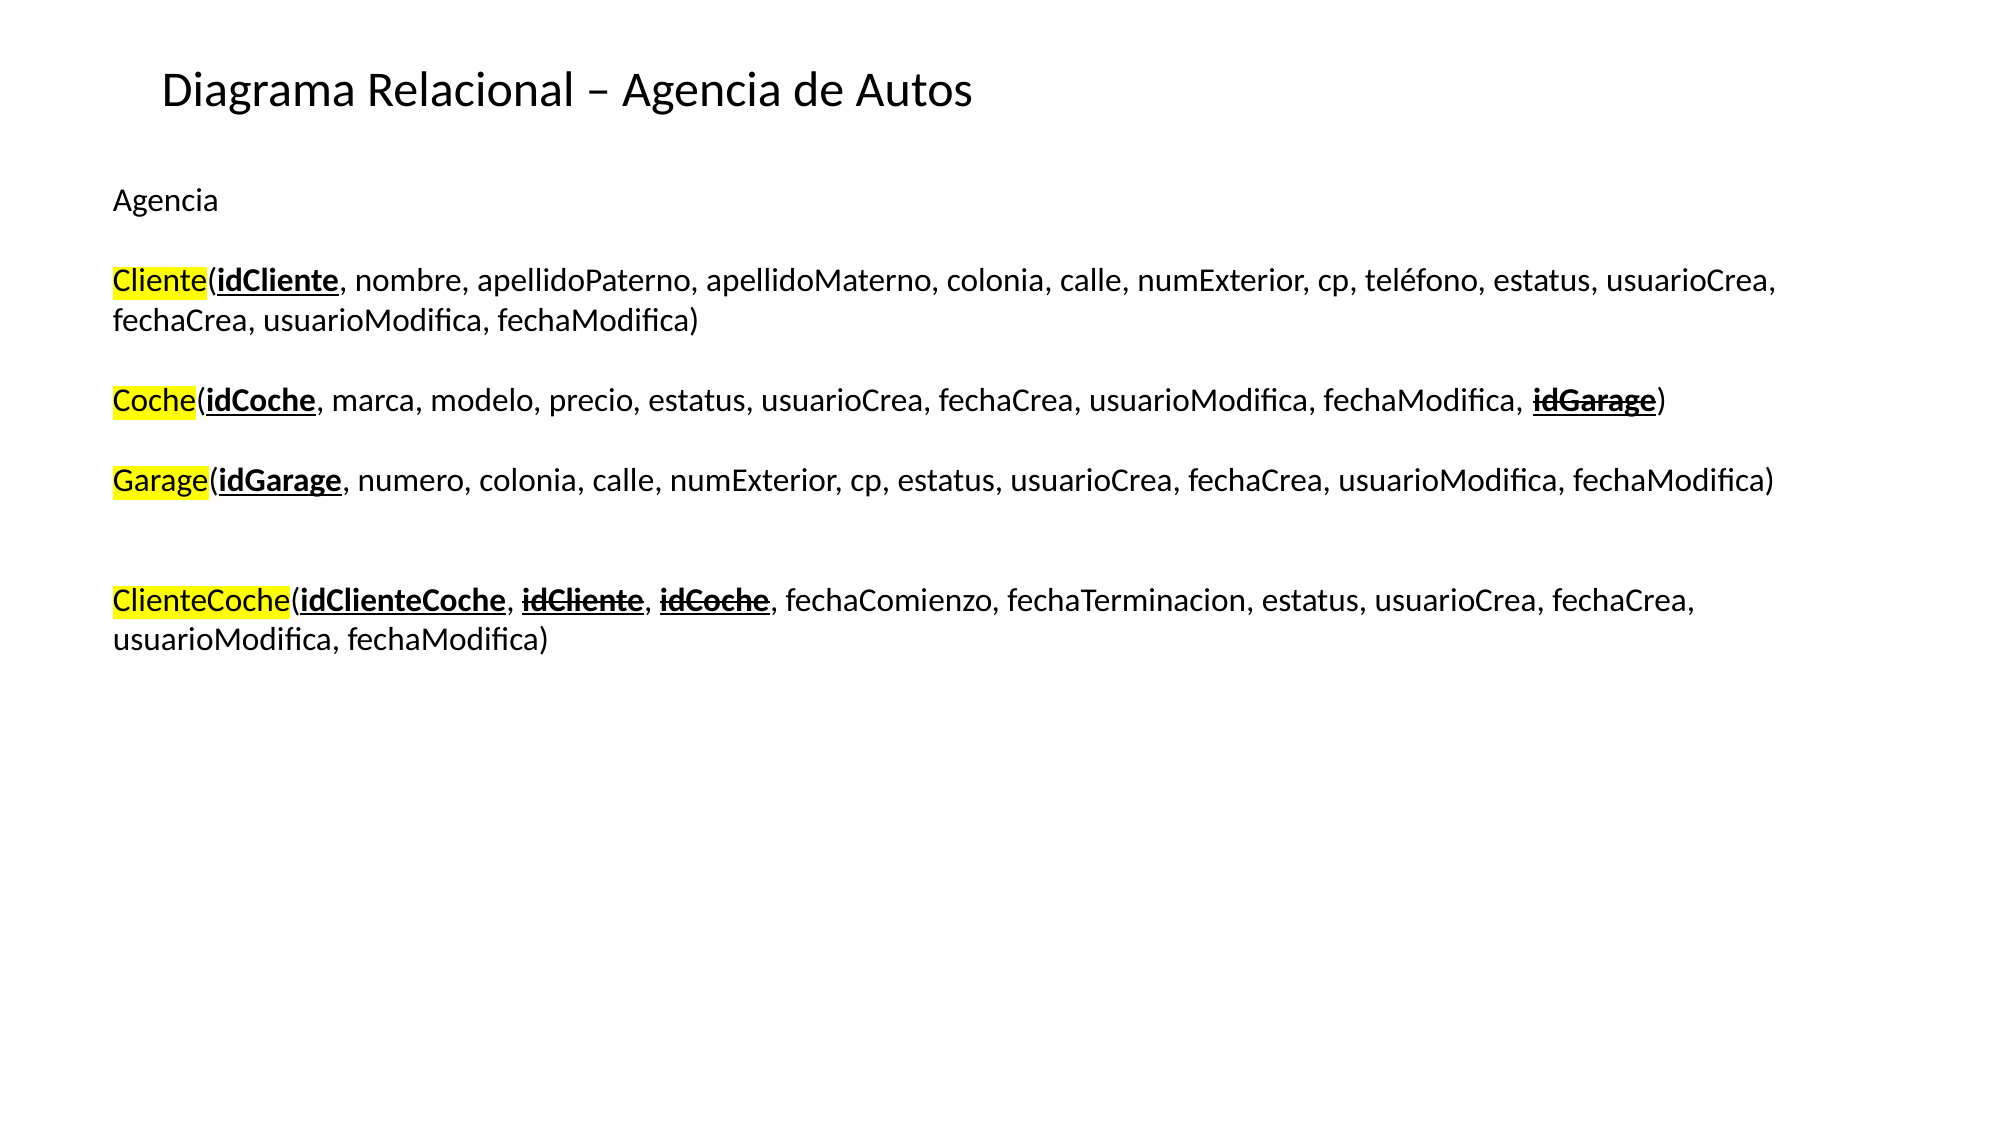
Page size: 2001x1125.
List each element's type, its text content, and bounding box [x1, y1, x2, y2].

text_box Agencia Cliente(idCliente, nombre, apellidoPaterno, apellidoMaterno, colonia, calle, numExterior, cp, teléfono, estatus, usuarioCrea, fechaCrea, usuarioModifica, fechaModifica) Coche(idCoche, marca, modelo, precio, estatus, usuarioCrea, fechaCrea, usuarioModifica, fechaModifica, idGarage) Garage(idGarage, numero, colonia, calle, numExterior, cp, estatus, usuarioCrea, fechaCrea, usuarioModifica, fechaModifica) ClienteCoche(idClienteCoche, idCliente, idCoche, fechaComienzo, fechaTerminacion, estatus, usuarioCrea, fechaCrea, usuarioModifica, fechaModifica) [98, 171, 1822, 665]
text_box Diagrama Relacional – Agencia de Autos [147, 49, 1192, 124]
